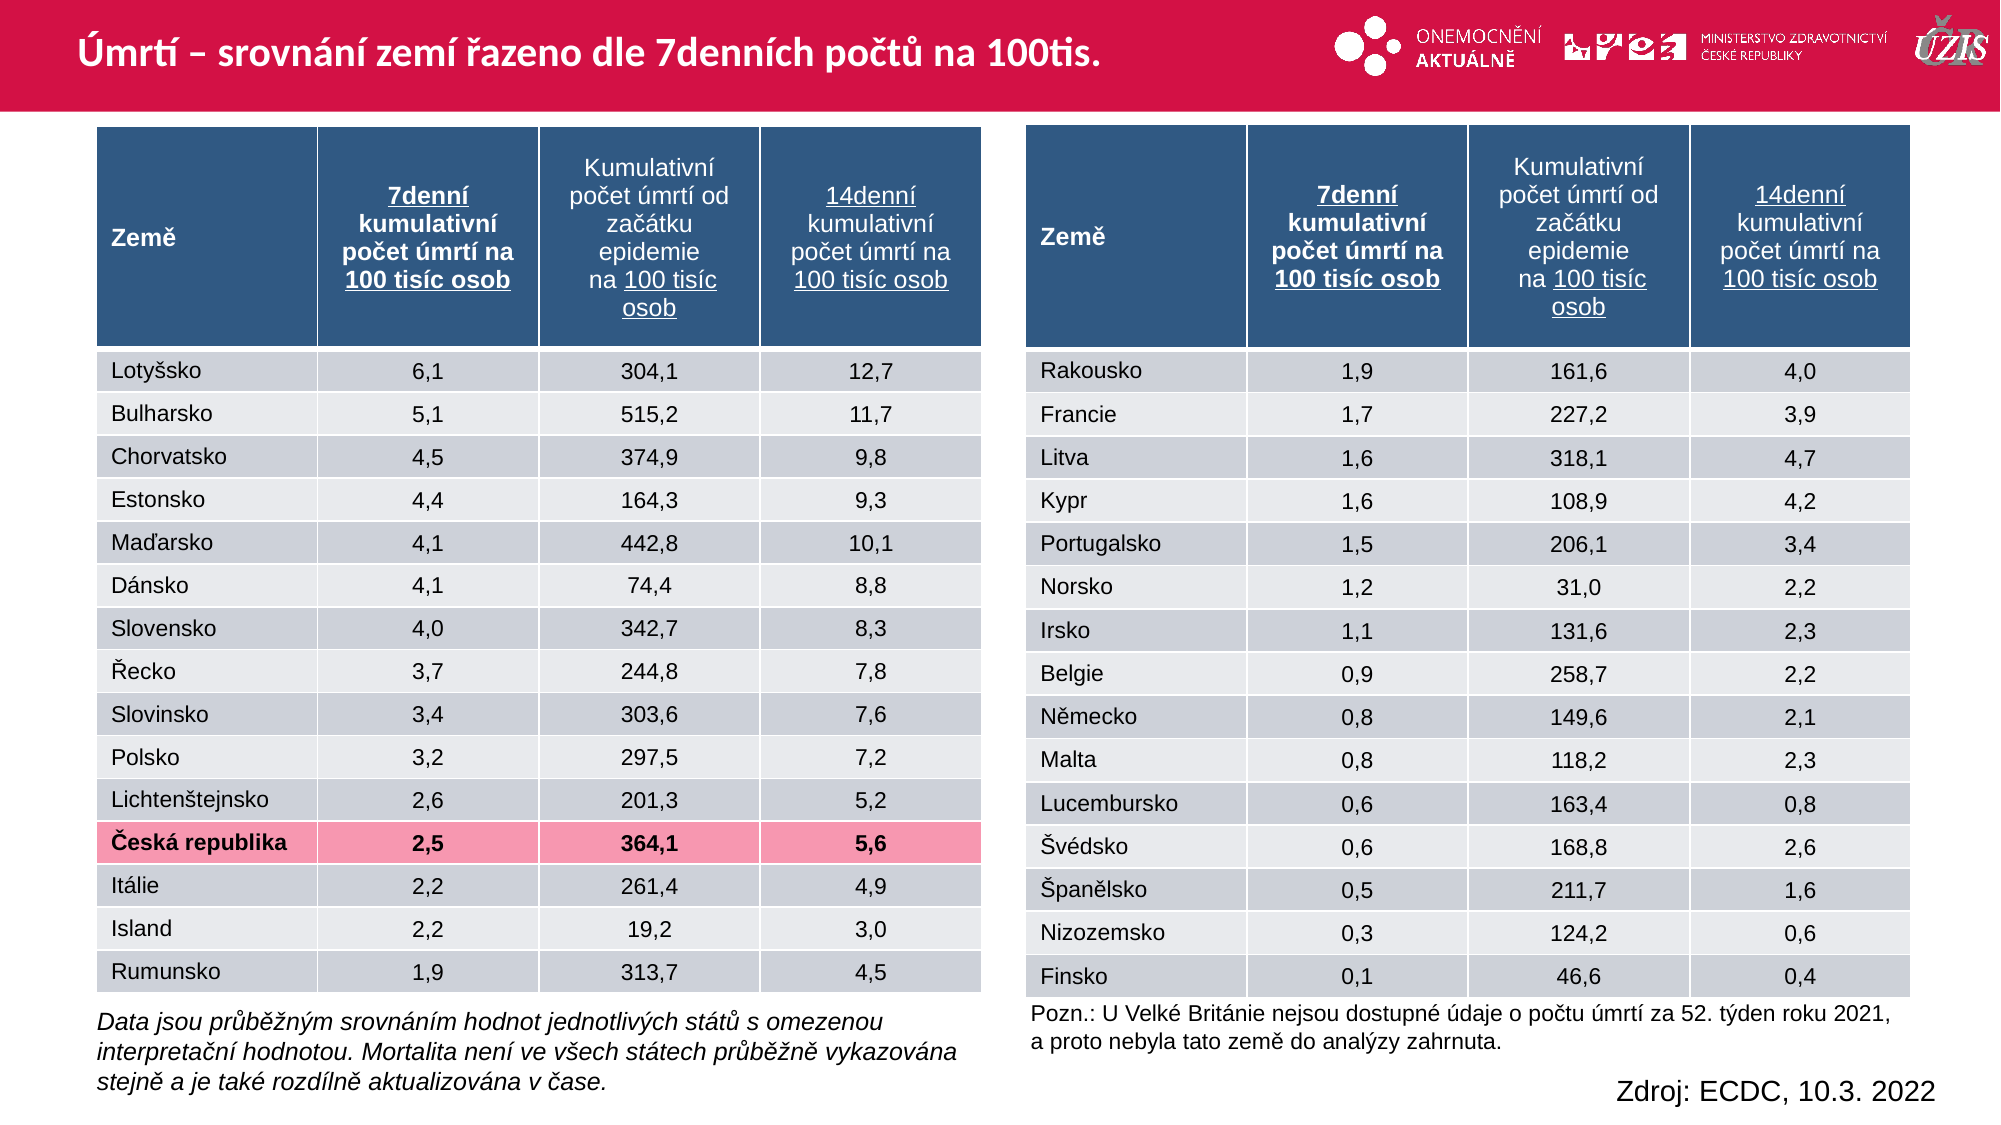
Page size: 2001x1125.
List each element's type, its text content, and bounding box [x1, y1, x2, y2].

table_cell 4,0 [318, 608, 538, 649]
table_cell 31,0 [1469, 566, 1689, 608]
table_cell 2,1 [1691, 696, 1910, 738]
table_cell Slovinsko [97, 693, 317, 735]
table_cell 168,8 [1469, 826, 1689, 867]
table_cell 6,1 [318, 352, 538, 391]
table_cell 297,5 [540, 736, 759, 778]
table_cell 74,4 [540, 565, 759, 606]
table_cell 0,8 [1691, 783, 1910, 824]
table_cell 2,3 [1691, 739, 1910, 781]
table_cell 303,6 [540, 693, 759, 735]
table_cell 304,1 [540, 352, 759, 391]
table_cell 11,7 [761, 393, 981, 434]
table_cell 318,1 [1469, 437, 1689, 478]
table_cell 364,1 [540, 822, 759, 863]
table_cell 0,8 [1248, 696, 1467, 738]
picture [1334, 16, 1542, 76]
table_cell 3,7 [318, 650, 538, 692]
table_cell 8,8 [761, 565, 981, 606]
table_header 7denní kumulativní počet úmrtí na 100 tisíc osob [1248, 125, 1467, 347]
table_cell 1,6 [1248, 480, 1467, 521]
table_cell 5,2 [761, 779, 981, 820]
table_cell Nizozemsko [1026, 912, 1246, 954]
table_cell 46,6 [1469, 955, 1689, 991]
table_cell 7,8 [761, 650, 981, 692]
table_cell Kypr [1026, 480, 1246, 521]
table_header Země [97, 127, 317, 346]
table_cell Estonsko [97, 479, 317, 520]
table_cell 4,5 [318, 436, 538, 477]
table_cell 1,6 [1691, 869, 1910, 910]
table_cell 313,7 [540, 951, 759, 992]
table_cell 0,4 [1691, 955, 1910, 991]
table_cell 1,2 [1248, 566, 1467, 608]
table_cell Německo [1026, 696, 1246, 738]
table_cell 1,6 [1248, 437, 1467, 478]
table_header 7denní kumulativní počet úmrtí na 100 tisíc osob [318, 127, 538, 346]
table_cell 3,2 [318, 736, 538, 778]
table_cell 0,6 [1248, 783, 1467, 824]
table_cell 258,7 [1469, 653, 1689, 694]
table_cell 9,3 [761, 479, 981, 520]
table_cell 201,3 [540, 779, 759, 820]
table_cell 8,3 [761, 608, 981, 649]
table_cell 4,7 [1691, 437, 1910, 478]
table_cell 0,6 [1691, 912, 1910, 954]
table_cell 7,2 [761, 736, 981, 778]
table_cell Chorvatsko [97, 436, 317, 477]
table_cell 10,1 [761, 522, 981, 563]
table_cell 442,8 [540, 522, 759, 563]
table_cell 2,5 [318, 822, 538, 863]
table_cell 3,4 [318, 693, 538, 735]
table_header Kumulativní počet úmrtí od začátku epidemie na 100 tisíc osob [1469, 125, 1689, 347]
table_cell Polsko [97, 736, 317, 778]
table_header Země [1026, 125, 1246, 347]
table_cell 163,4 [1469, 783, 1689, 824]
table_cell 342,7 [540, 608, 759, 649]
table_cell Malta [1026, 739, 1246, 781]
table_cell 4,9 [761, 865, 981, 906]
table_cell 149,6 [1469, 696, 1689, 738]
table_cell 164,3 [540, 479, 759, 520]
table_cell 2,6 [318, 779, 538, 820]
text_box Zdroj: ECDC, 10.3. 2022 [1601, 1064, 1978, 1115]
table_cell Finsko [1026, 955, 1246, 991]
text_box Pozn.: U Velké Británie nejsou dostupné údaje o počtu úmrtí za 52. týden roku 2021, a proto nebyla tato země do analýzy zahrnuta. [1015, 991, 1914, 1062]
table_cell Francie [1026, 393, 1246, 435]
table_cell 0,5 [1248, 869, 1467, 910]
table_cell 227,2 [1469, 393, 1689, 435]
table_cell 9,8 [761, 436, 981, 477]
table_cell Island [97, 908, 317, 949]
table_cell 4,2 [1691, 480, 1910, 521]
table_cell Norsko [1026, 566, 1246, 608]
table_cell 4,4 [318, 479, 538, 520]
table_header Kumulativní počet úmrtí od začátku epidemie na 100 tisíc osob [540, 127, 759, 346]
table_cell 1,5 [1248, 523, 1467, 565]
picture [1915, 15, 1989, 66]
table_cell 124,2 [1469, 912, 1689, 954]
table_cell 7,6 [761, 693, 981, 735]
table_cell 4,5 [761, 951, 981, 992]
table_cell 0,3 [1248, 912, 1467, 954]
table_header 14denní kumulativní počet úmrtí na 100 tisíc osob [761, 127, 981, 346]
table_cell Belgie [1026, 653, 1246, 694]
table_cell Švédsko [1026, 826, 1246, 867]
table_cell Itálie [97, 865, 317, 906]
table_cell 4,1 [318, 522, 538, 563]
table_cell 0,6 [1248, 826, 1467, 867]
table_cell 108,9 [1469, 480, 1689, 521]
table_cell Lotyšsko [97, 352, 317, 391]
table_cell 2,2 [318, 865, 538, 906]
table_cell Dánsko [97, 565, 317, 606]
table_cell 2,6 [1691, 826, 1910, 867]
table_cell 1,1 [1248, 610, 1467, 651]
table_cell 161,6 [1469, 352, 1689, 392]
table_cell 0,9 [1248, 653, 1467, 694]
table_cell 4,0 [1691, 352, 1910, 392]
table_header 14denní kumulativní počet úmrtí na 100 tisíc osob [1691, 125, 1910, 347]
text_box Data jsou průběžným srovnáním hodnot jednotlivých států s omezenou interpretační hodnotou. Mortalita není ve všech státech průběžně vykazována stejně a je také rozdílně aktualizována v čase. [82, 997, 978, 1103]
table_cell 261,4 [540, 865, 759, 906]
table_cell Česká republika [97, 822, 317, 863]
table_cell Španělsko [1026, 869, 1246, 910]
table_cell 1,9 [1248, 352, 1467, 392]
title Úmrtí – srovnání zemí řazeno dle 7denních počtů na 100tis. [62, 0, 1288, 111]
table_cell 5,6 [761, 822, 981, 863]
table_cell 206,1 [1469, 523, 1689, 565]
table_cell Bulharsko [97, 393, 317, 434]
table_cell 5,1 [318, 393, 538, 434]
table_cell 0,1 [1248, 955, 1467, 991]
table_cell Lucembursko [1026, 783, 1246, 824]
table_cell 0,8 [1248, 739, 1467, 781]
table_cell 131,6 [1469, 610, 1689, 651]
table_cell Slovensko [97, 608, 317, 649]
table_cell 3,4 [1691, 523, 1910, 565]
table_cell Rakousko [1026, 352, 1246, 392]
table_cell 12,7 [761, 352, 981, 391]
table_cell 515,2 [540, 393, 759, 434]
table_cell 1,7 [1248, 393, 1467, 435]
table_cell Portugalsko [1026, 523, 1246, 565]
table_cell 4,1 [318, 565, 538, 606]
table_cell Irsko [1026, 610, 1246, 651]
table_cell 2,2 [1691, 653, 1910, 694]
table_cell 118,2 [1469, 739, 1689, 781]
table_cell Rumunsko [97, 951, 317, 992]
table_cell 374,9 [540, 436, 759, 477]
table_cell 2,2 [1691, 566, 1910, 608]
table_cell Lichtenštejnsko [97, 779, 317, 820]
table_cell 1,9 [318, 951, 538, 992]
table_cell 3,0 [761, 908, 981, 949]
table_cell 19,2 [540, 908, 759, 949]
table_cell Maďarsko [97, 522, 317, 563]
table_cell Litva [1026, 437, 1246, 478]
table_cell 3,9 [1691, 393, 1910, 435]
table_cell 211,7 [1469, 869, 1689, 910]
table_cell Řecko [97, 650, 317, 692]
table_cell 2,2 [318, 908, 538, 949]
table_cell 2,3 [1691, 610, 1910, 651]
table_cell 244,8 [540, 650, 759, 692]
picture [1563, 31, 1888, 60]
